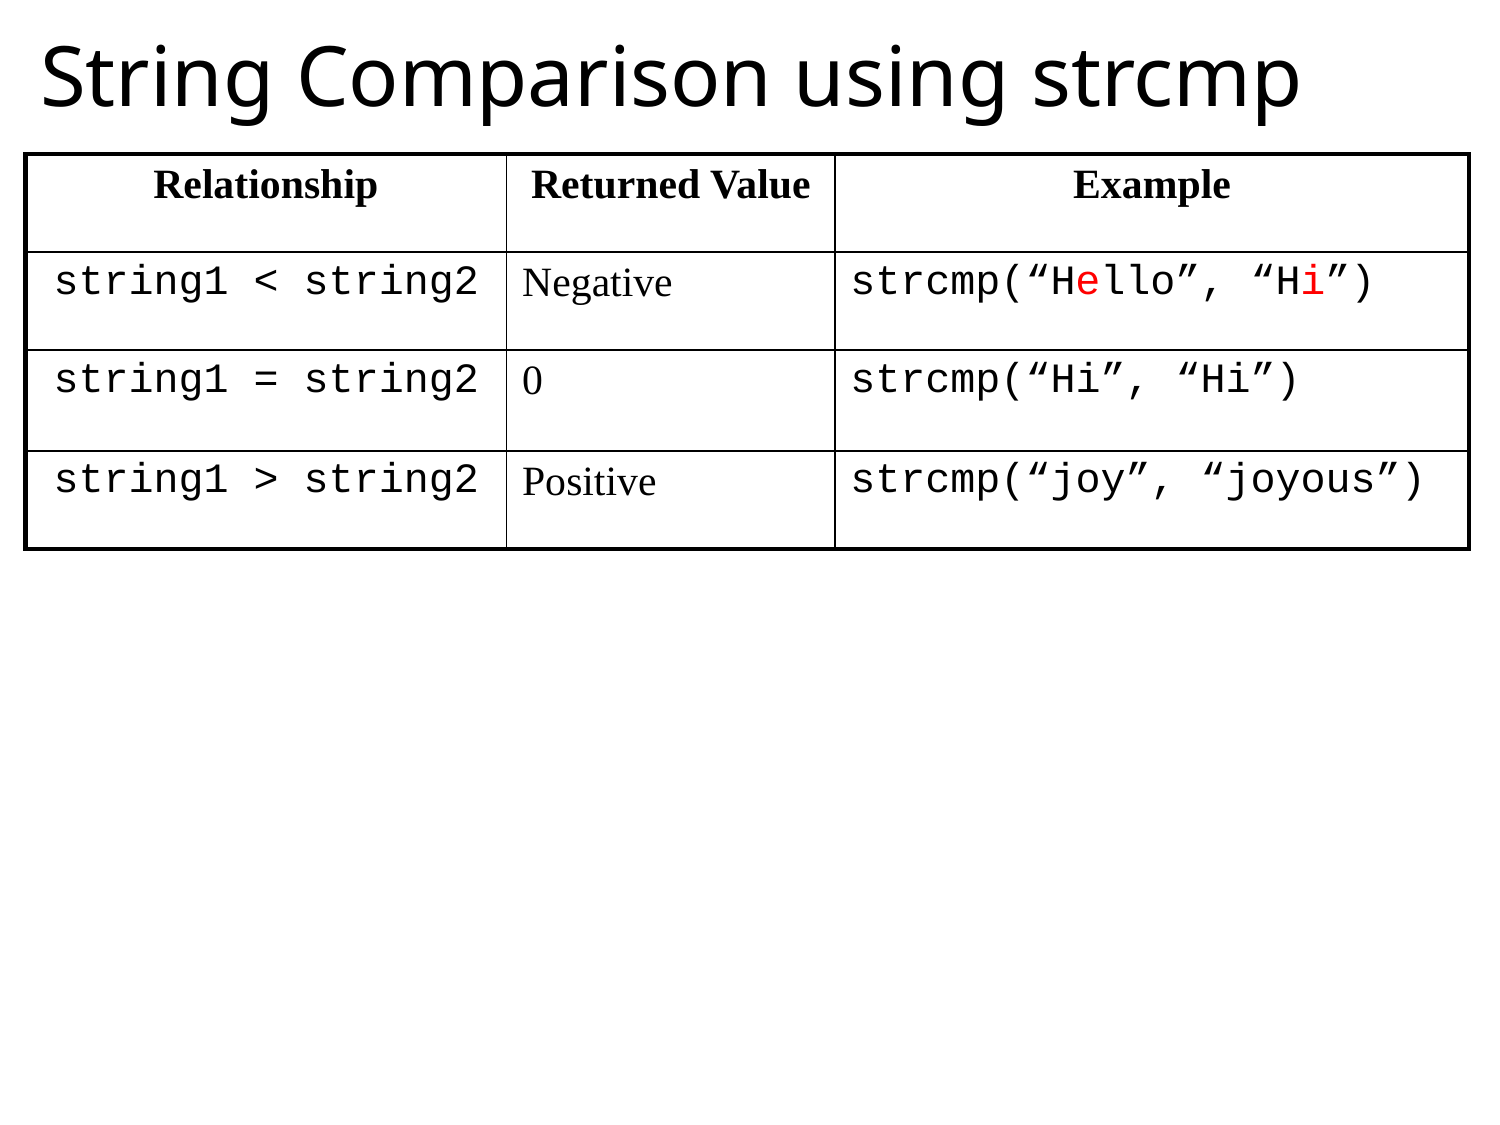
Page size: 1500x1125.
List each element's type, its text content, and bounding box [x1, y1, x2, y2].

table_cell Positive [507, 452, 834, 547]
table_cell 0 [507, 351, 834, 450]
table_header Example [836, 156, 1467, 251]
table_cell Negative [507, 253, 834, 349]
table_cell strcmp(“Hi”, “Hi”) [836, 351, 1467, 450]
table_cell string1 > string2 [28, 452, 506, 547]
table_cell strcmp(“Hello”, “Hi”) [836, 253, 1467, 349]
table_cell string1 < string2 [28, 253, 506, 349]
table_cell strcmp(“joy”, “joyous”) [836, 452, 1467, 547]
title String Comparison using strcmp [25, 26, 1469, 138]
table_cell string1 = string2 [28, 351, 506, 450]
table_header Relationship [28, 156, 506, 251]
table_header Returned Value [507, 156, 834, 251]
